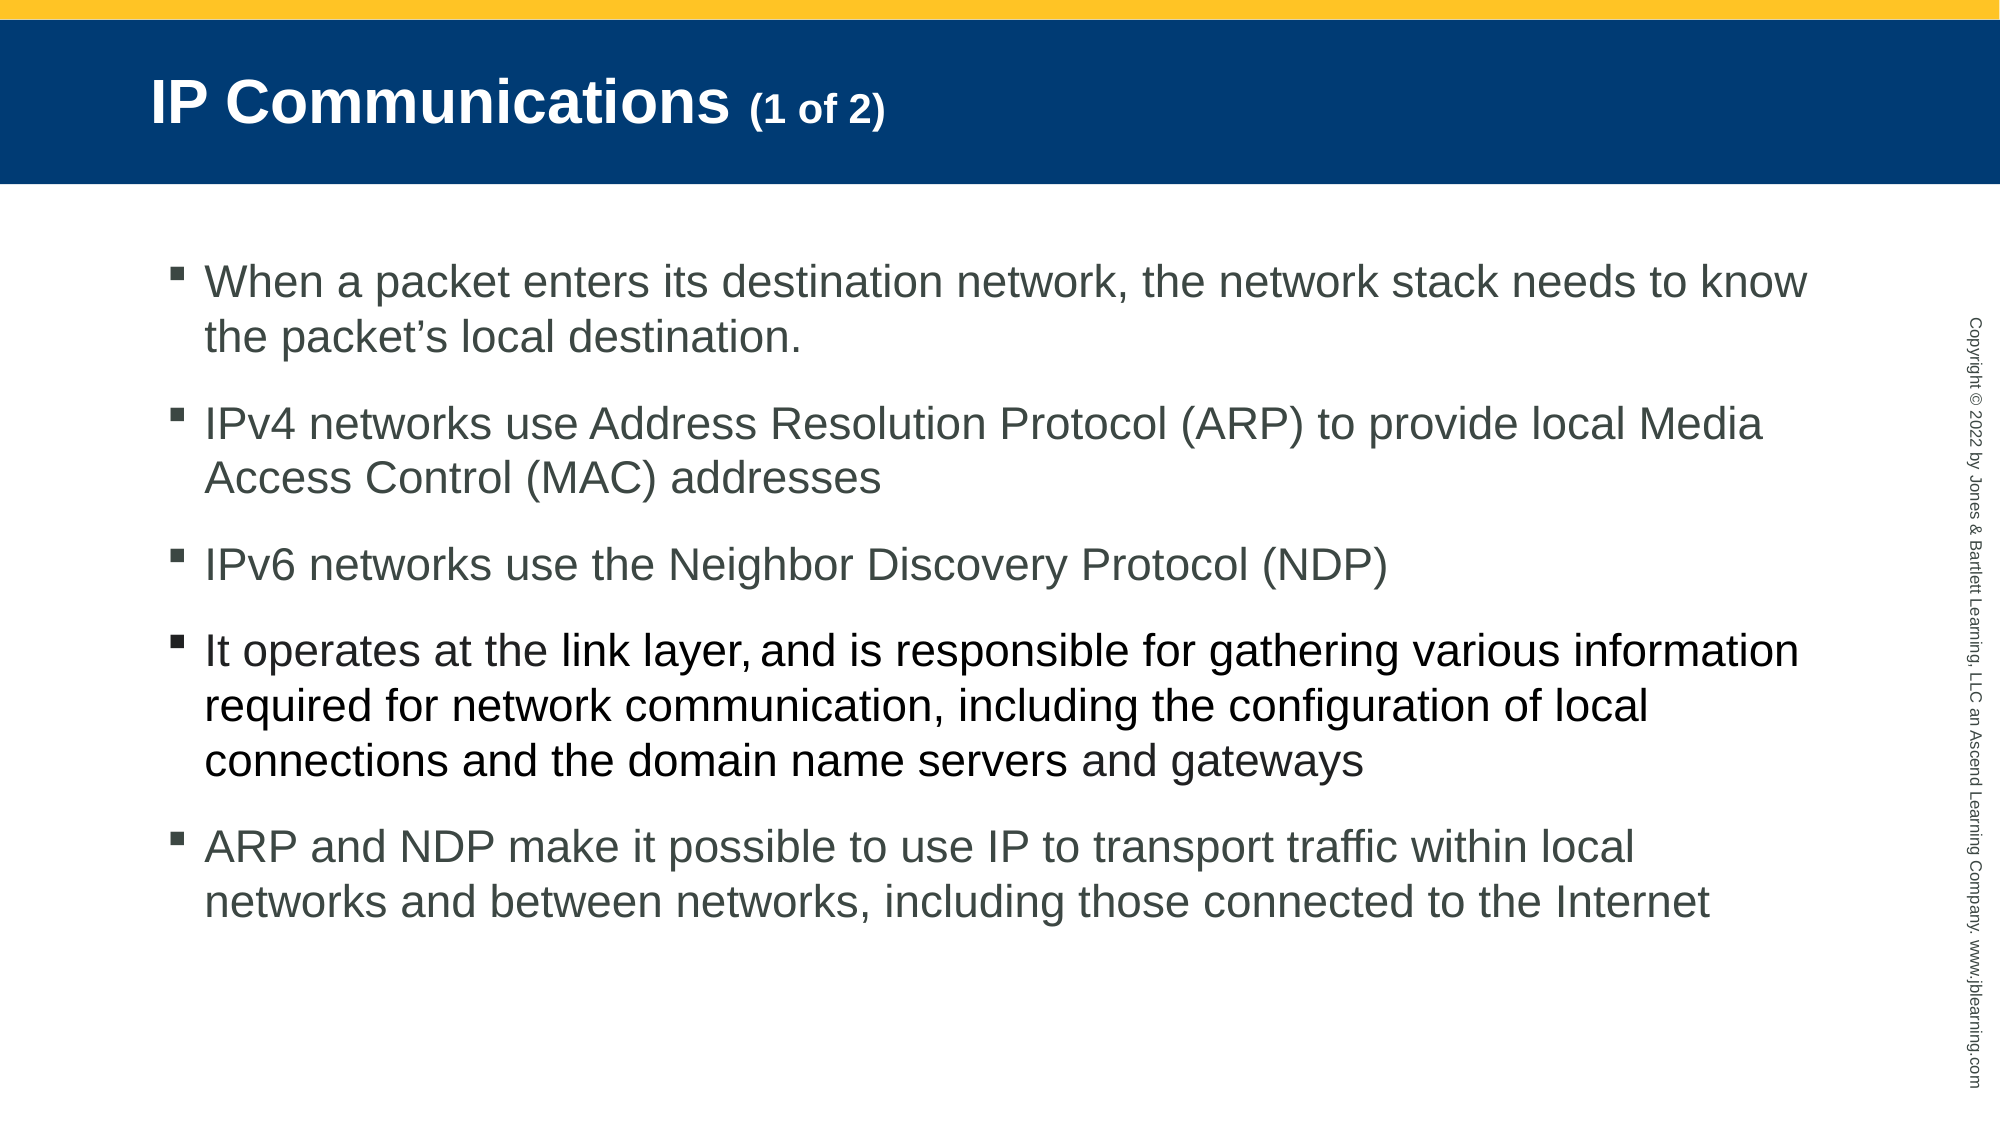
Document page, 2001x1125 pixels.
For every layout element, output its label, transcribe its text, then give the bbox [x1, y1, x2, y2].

title IP Communications (1 of 2) [0, 19, 2000, 185]
list When a packet enters its destination network, the network stack needs to know the packet’s local destination. IPv4 networks use Address Resolution Protocol (ARP) to provide local Media Access Control (MAC) addresses IPv6 networks use the Neighbor Discovery Protocol (NDP) It operates at the link layer, and is responsible for gathering various information required for network communication, including the configuration of local connections and the domain name servers and gateways ARP and NDP make it possible to use IP to transport traffic within local networks and between networks, including those connected to the Internet [151, 244, 1840, 1016]
